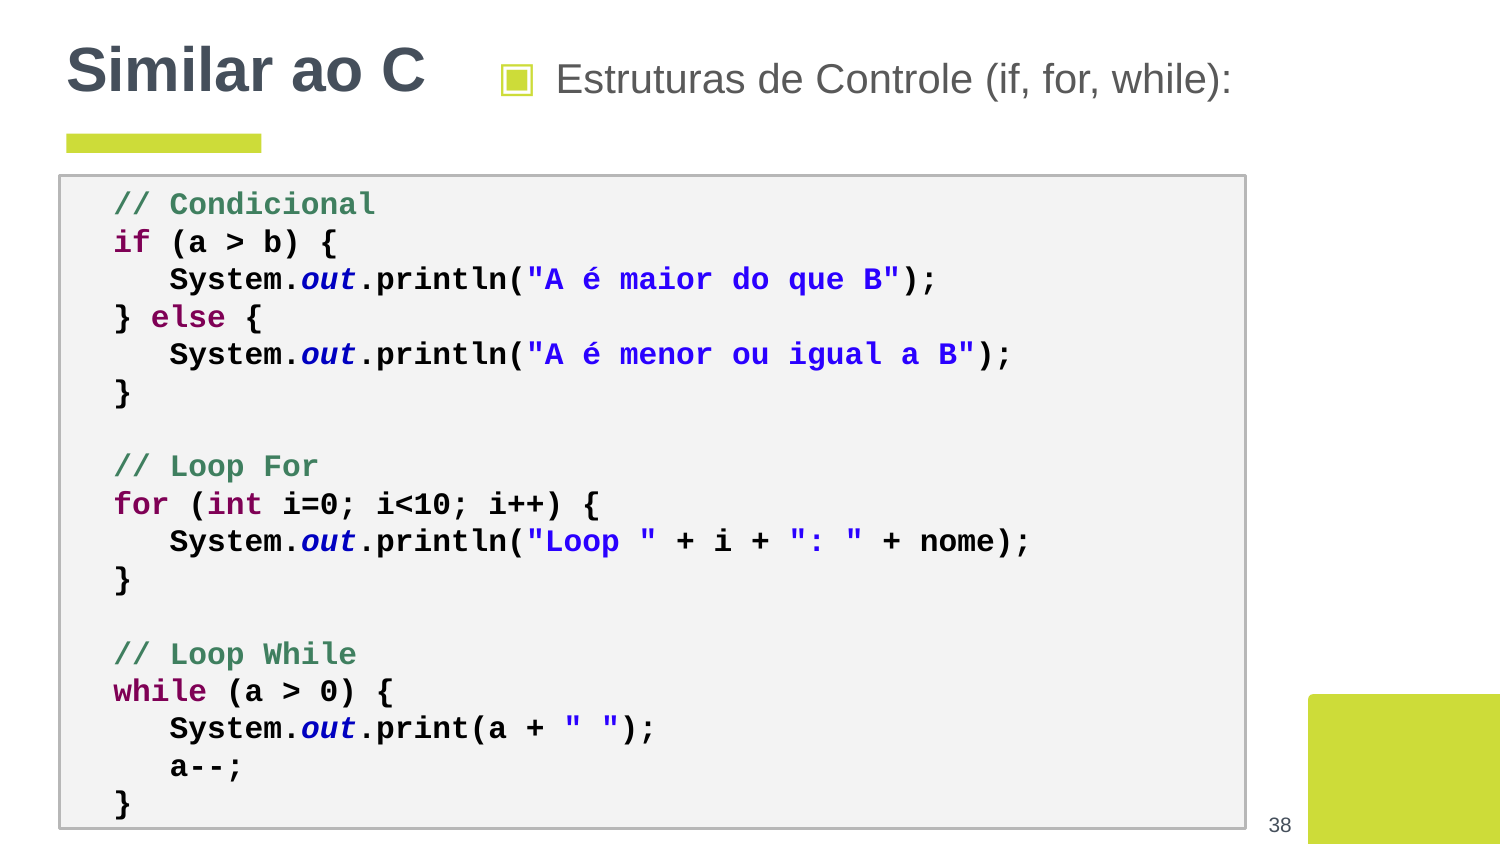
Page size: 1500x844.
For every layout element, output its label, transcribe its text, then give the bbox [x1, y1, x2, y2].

text_box // Condicional if (a > b) { System.out.println("A é maior do que B"); } else { System.out.println("A é menor ou igual a B"); } // Loop For for (int i=0; i<10; i++) { System.out.println("Loop " + i + ": " + nome); } // Loop While while (a > 0) { System.out.print(a + " "); a--; } [59, 175, 1246, 829]
title Similar ao C [51, 0, 1449, 134]
slide_number ‹#› [1216, 791, 1307, 844]
list Estruturas de Controle (if, for, while): [465, 23, 1344, 123]
